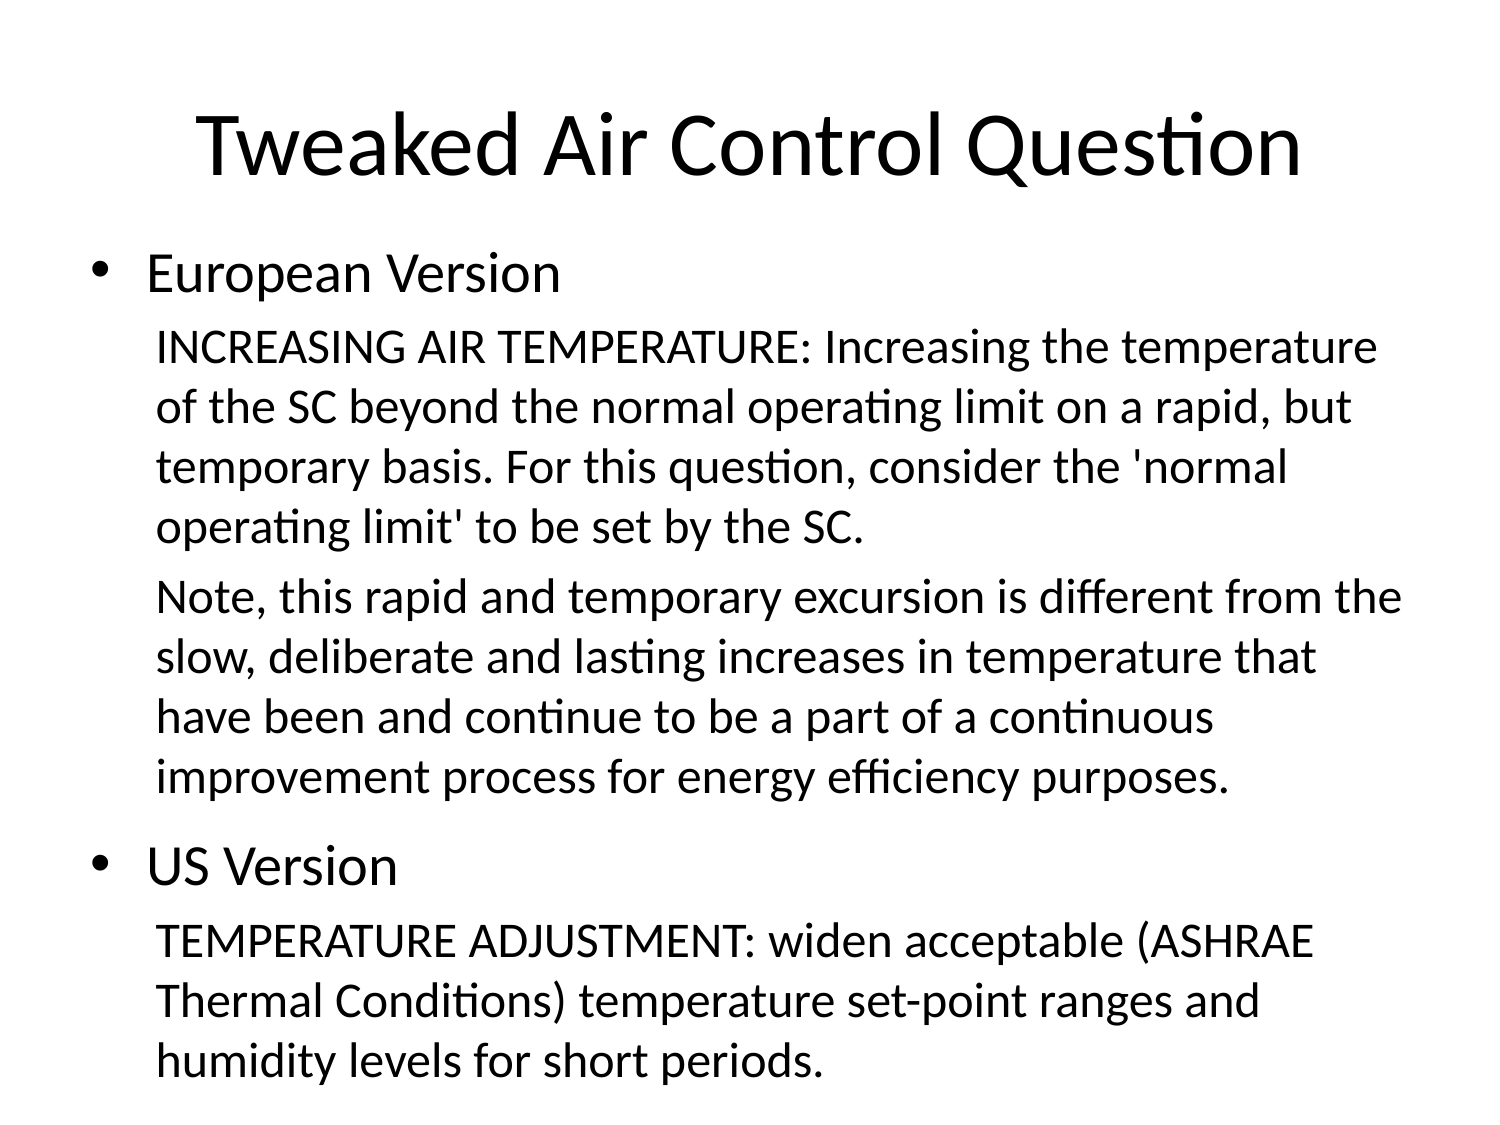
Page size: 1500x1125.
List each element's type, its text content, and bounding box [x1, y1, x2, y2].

title Tweaked Air Control Question [75, 45, 1425, 226]
list European Version INCREASING AIR TEMPERATURE: Increasing the temperature of the SC beyond the normal operating limit on a rapid, but temporary basis. For this question, consider the 'normal operating limit' to be set by the SC. Note, this rapid and temporary excursion is different from the slow, deliberate and lasting increases in temperature that have been and continue to be a part of a continuous improvement process for energy efficiency purposes. US Version TEMPERATURE ADJUSTMENT: widen acceptable (ASHRAE Thermal Conditions) temperature set-point ranges and humidity levels for short periods. [75, 226, 1425, 969]
